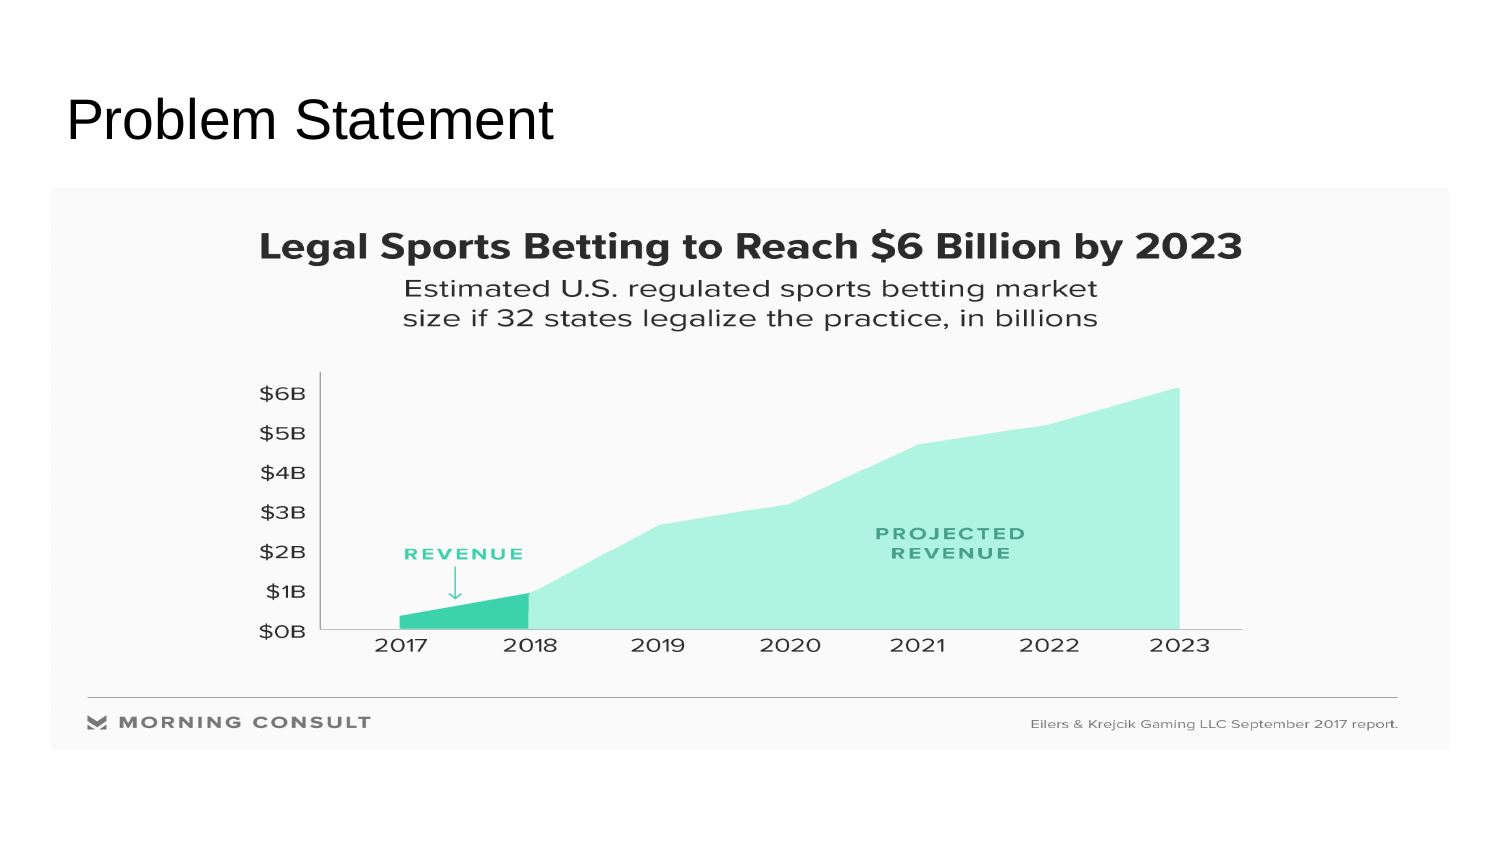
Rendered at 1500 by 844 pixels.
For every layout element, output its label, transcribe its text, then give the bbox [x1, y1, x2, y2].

picture [50, 188, 1450, 750]
title Problem Statement [51, 72, 1449, 167]
